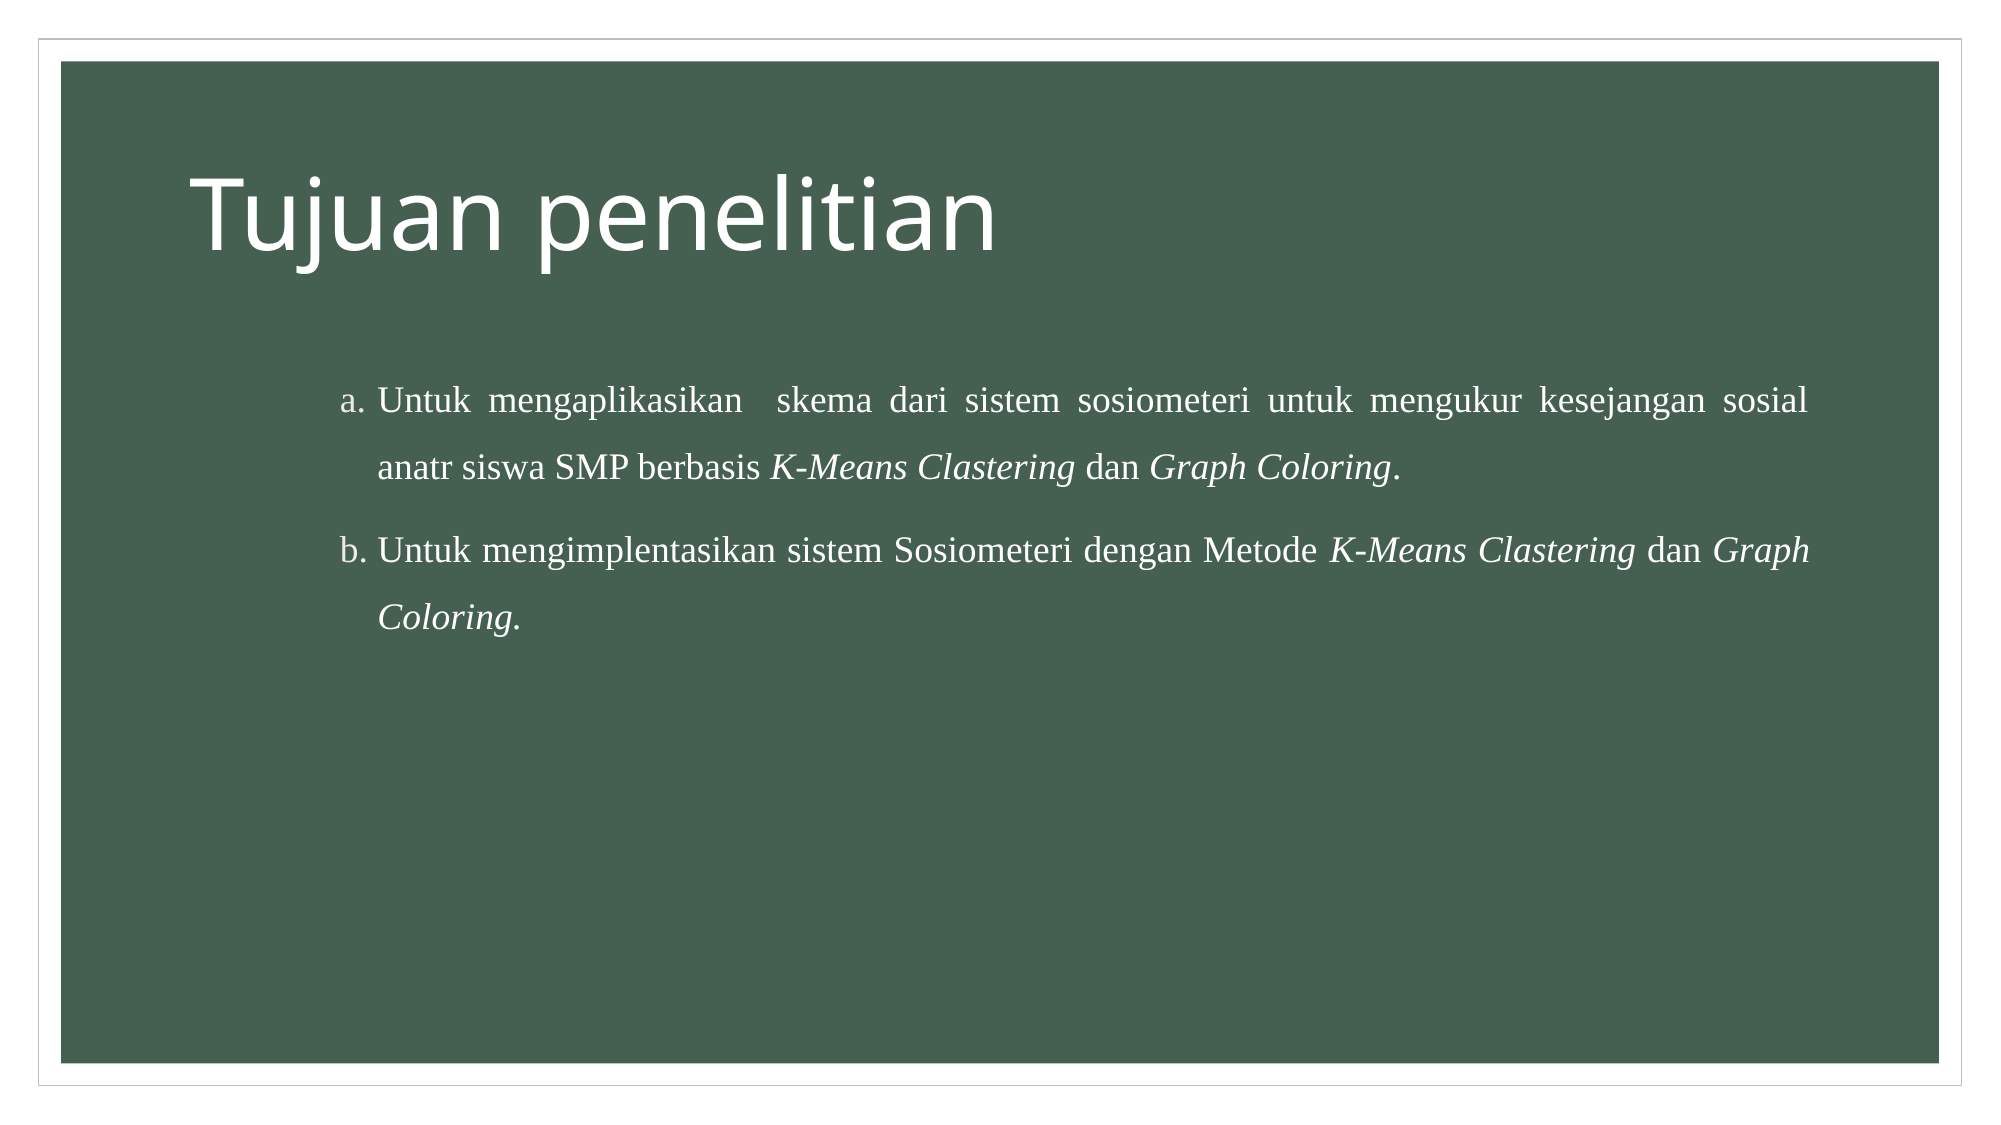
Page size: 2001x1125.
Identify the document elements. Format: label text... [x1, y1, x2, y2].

title Tujuan penelitian [174, 105, 1825, 331]
list Untuk mengaplikasikan skema dari sistem sosiometeri untuk mengukur kesejangan sosial anatr siswa SMP berbasis K-Means Clastering dan Graph Coloring. Untuk mengimplentasikan sistem Sosiometeri dengan Metode K-Means Clastering dan Graph Coloring. [174, 345, 1825, 990]
